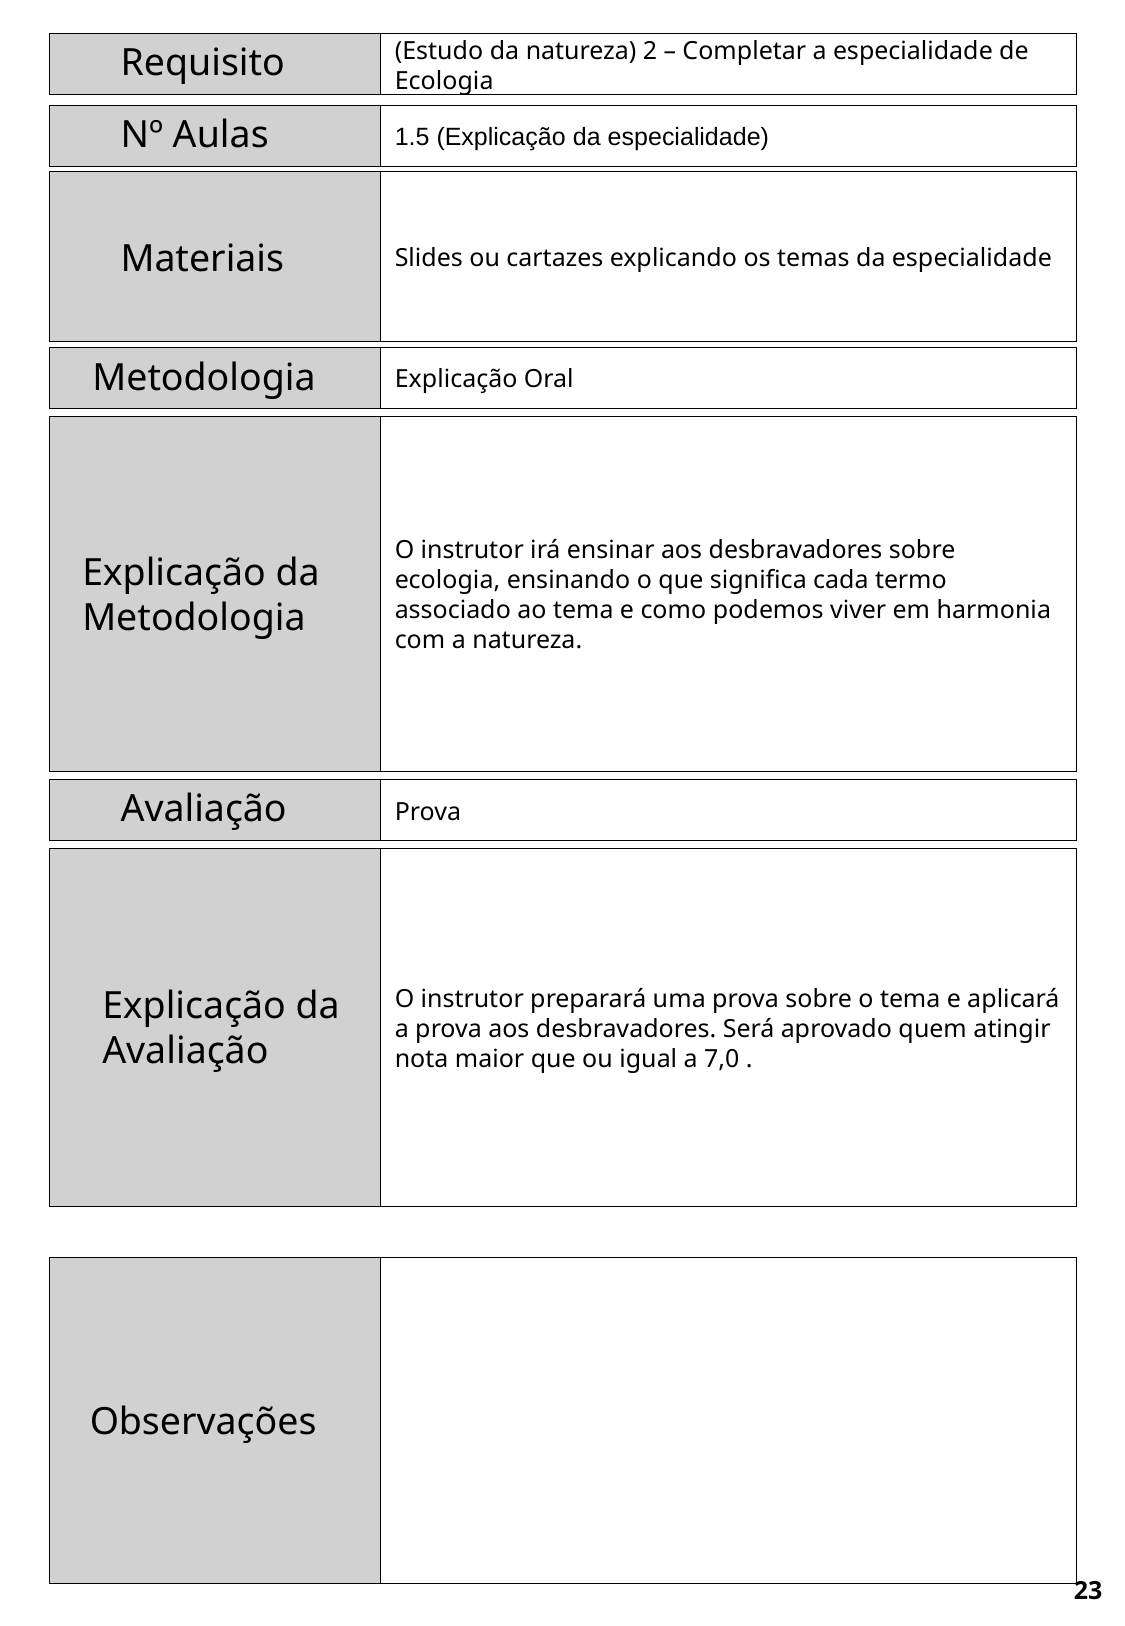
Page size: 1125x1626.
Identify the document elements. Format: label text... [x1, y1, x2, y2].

text_box Nº Aulas [105, 102, 324, 162]
text_box (Estudo da natureza) 2 – Completar a especialidade de Ecologia [378, 32, 1077, 96]
text_box Explicação Oral [378, 346, 1077, 410]
text_box Avaliação [105, 776, 324, 837]
text_box [48, 170, 378, 343]
text_box [48, 104, 378, 168]
text_box [48, 415, 378, 773]
text_box Explicação da Avaliação [87, 974, 362, 1079]
text_box [48, 346, 378, 410]
text_box Requisito [105, 30, 324, 91]
text_box [48, 778, 378, 842]
slide_number 23 [864, 1548, 1118, 1625]
text_box [48, 847, 378, 1207]
text_box Metodologia [77, 345, 352, 406]
text_box Materiais [105, 226, 324, 287]
text_box Slides ou cartazes explicando os temas da especialidade [378, 170, 1077, 343]
text_box [48, 1256, 378, 1585]
text_box [899, 9, 1119, 73]
text_box O instrutor preparará uma prova sobre o tema e aplicará a prova aos desbravadores. Será aprovado quem atingir nota maior que ou igual a 7,0 . [378, 847, 1077, 1207]
text_box Prova [378, 778, 1077, 842]
text_box 1.5 (Explicação da especialidade) [378, 104, 1077, 168]
text_box [48, 32, 378, 96]
text_box [378, 1256, 1077, 1585]
text_box Explicação da Metodologia [67, 540, 362, 646]
text_box Observações [75, 1390, 350, 1450]
text_box O instrutor irá ensinar aos desbravadores sobre ecologia, ensinando o que significa cada termo associado ao tema e como podemos viver em harmonia com a natureza. [378, 415, 1077, 773]
